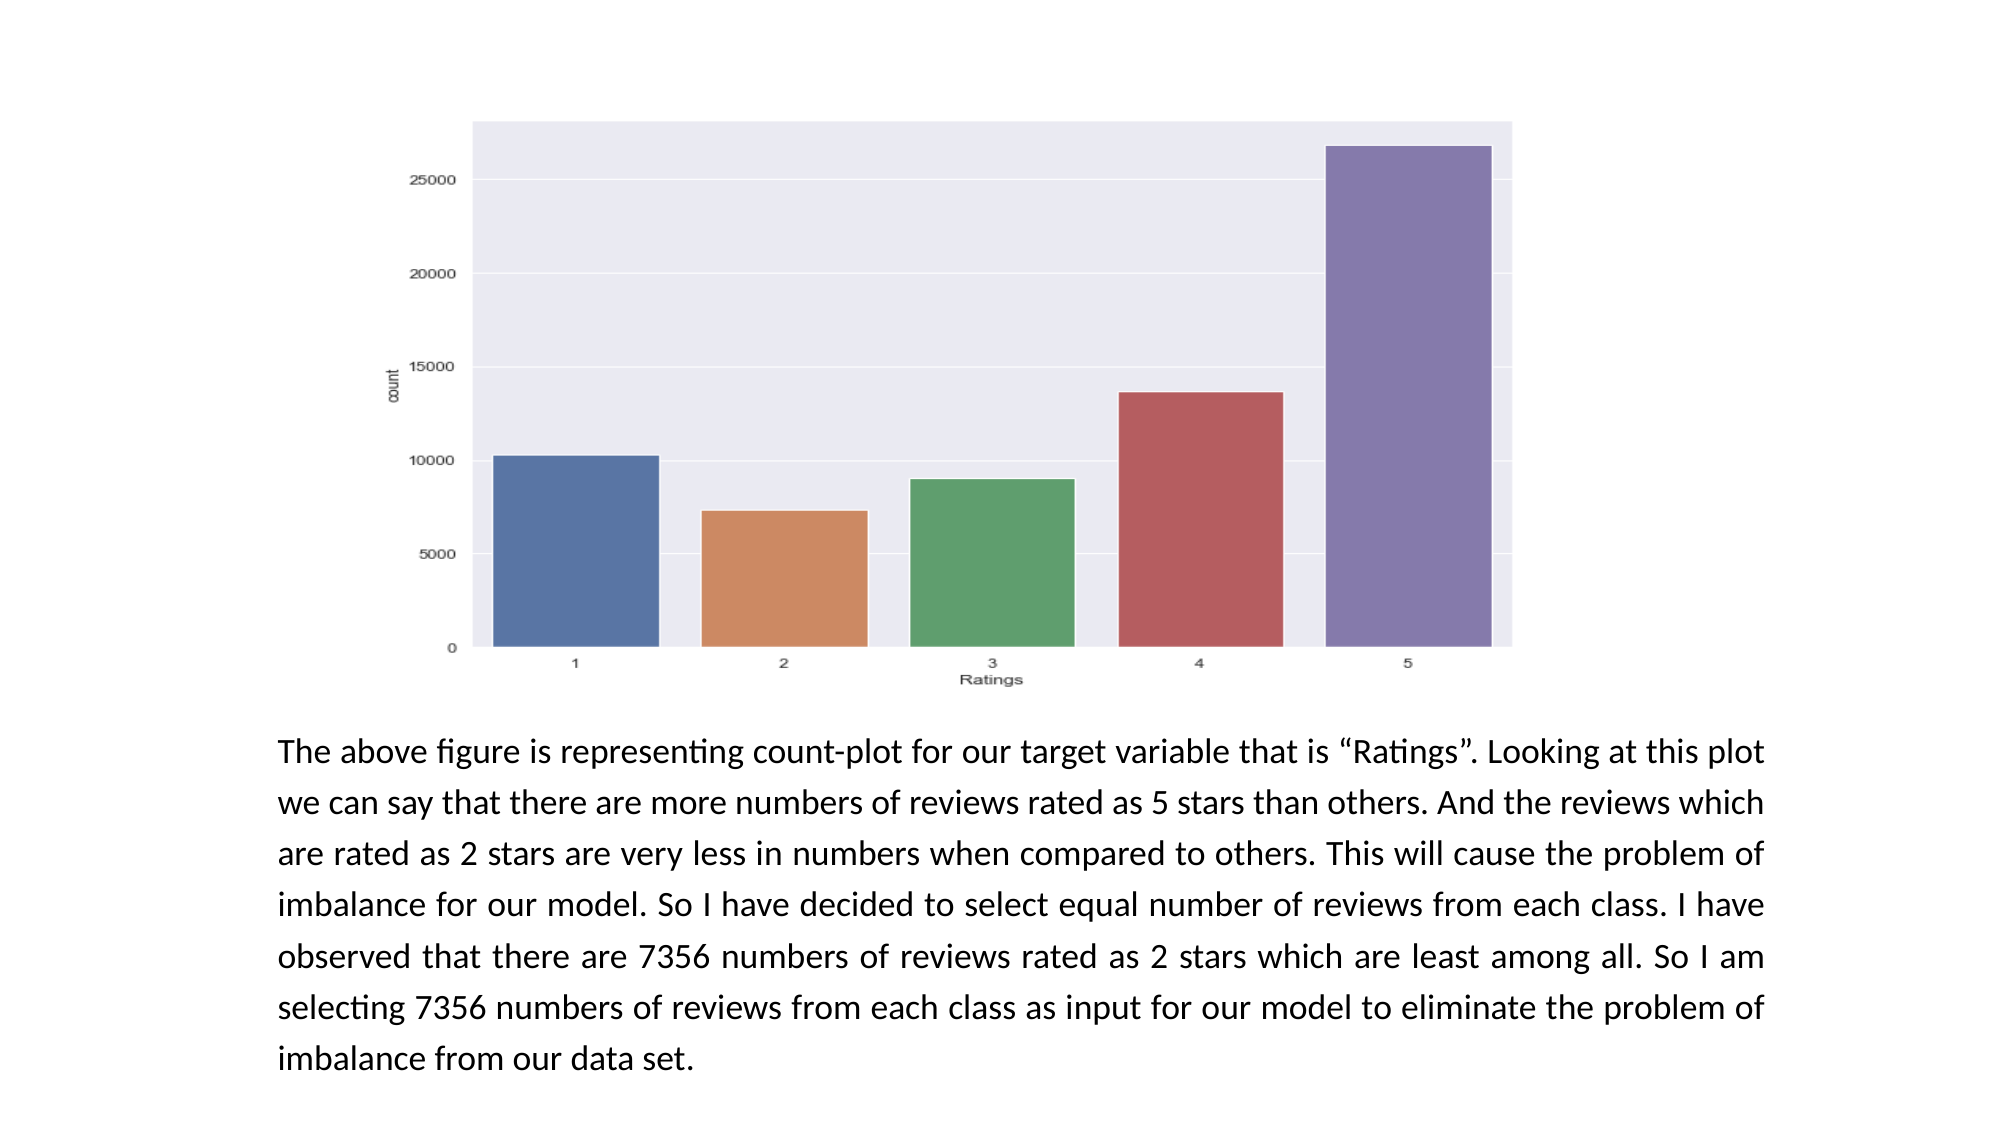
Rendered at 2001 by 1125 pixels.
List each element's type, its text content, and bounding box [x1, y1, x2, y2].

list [375, 112, 1522, 695]
list The above figure is representing count-plot for our target variable that is “Ratings”. Looking at this plot we can say that there are more numbers of reviews rated as 5 stars than others. And the reviews which are rated as 2 stars are very less in numbers when compared to others. This will cause the problem of imbalance for our model. So I have decided to select equal number of reviews from each class. I have observed that there are 7356 numbers of reviews rated as 2 stars which are least among all. So I am selecting 7356 numbers of reviews from each class as input for our model to eliminate the problem of imbalance from our data set. [227, 711, 1783, 1095]
